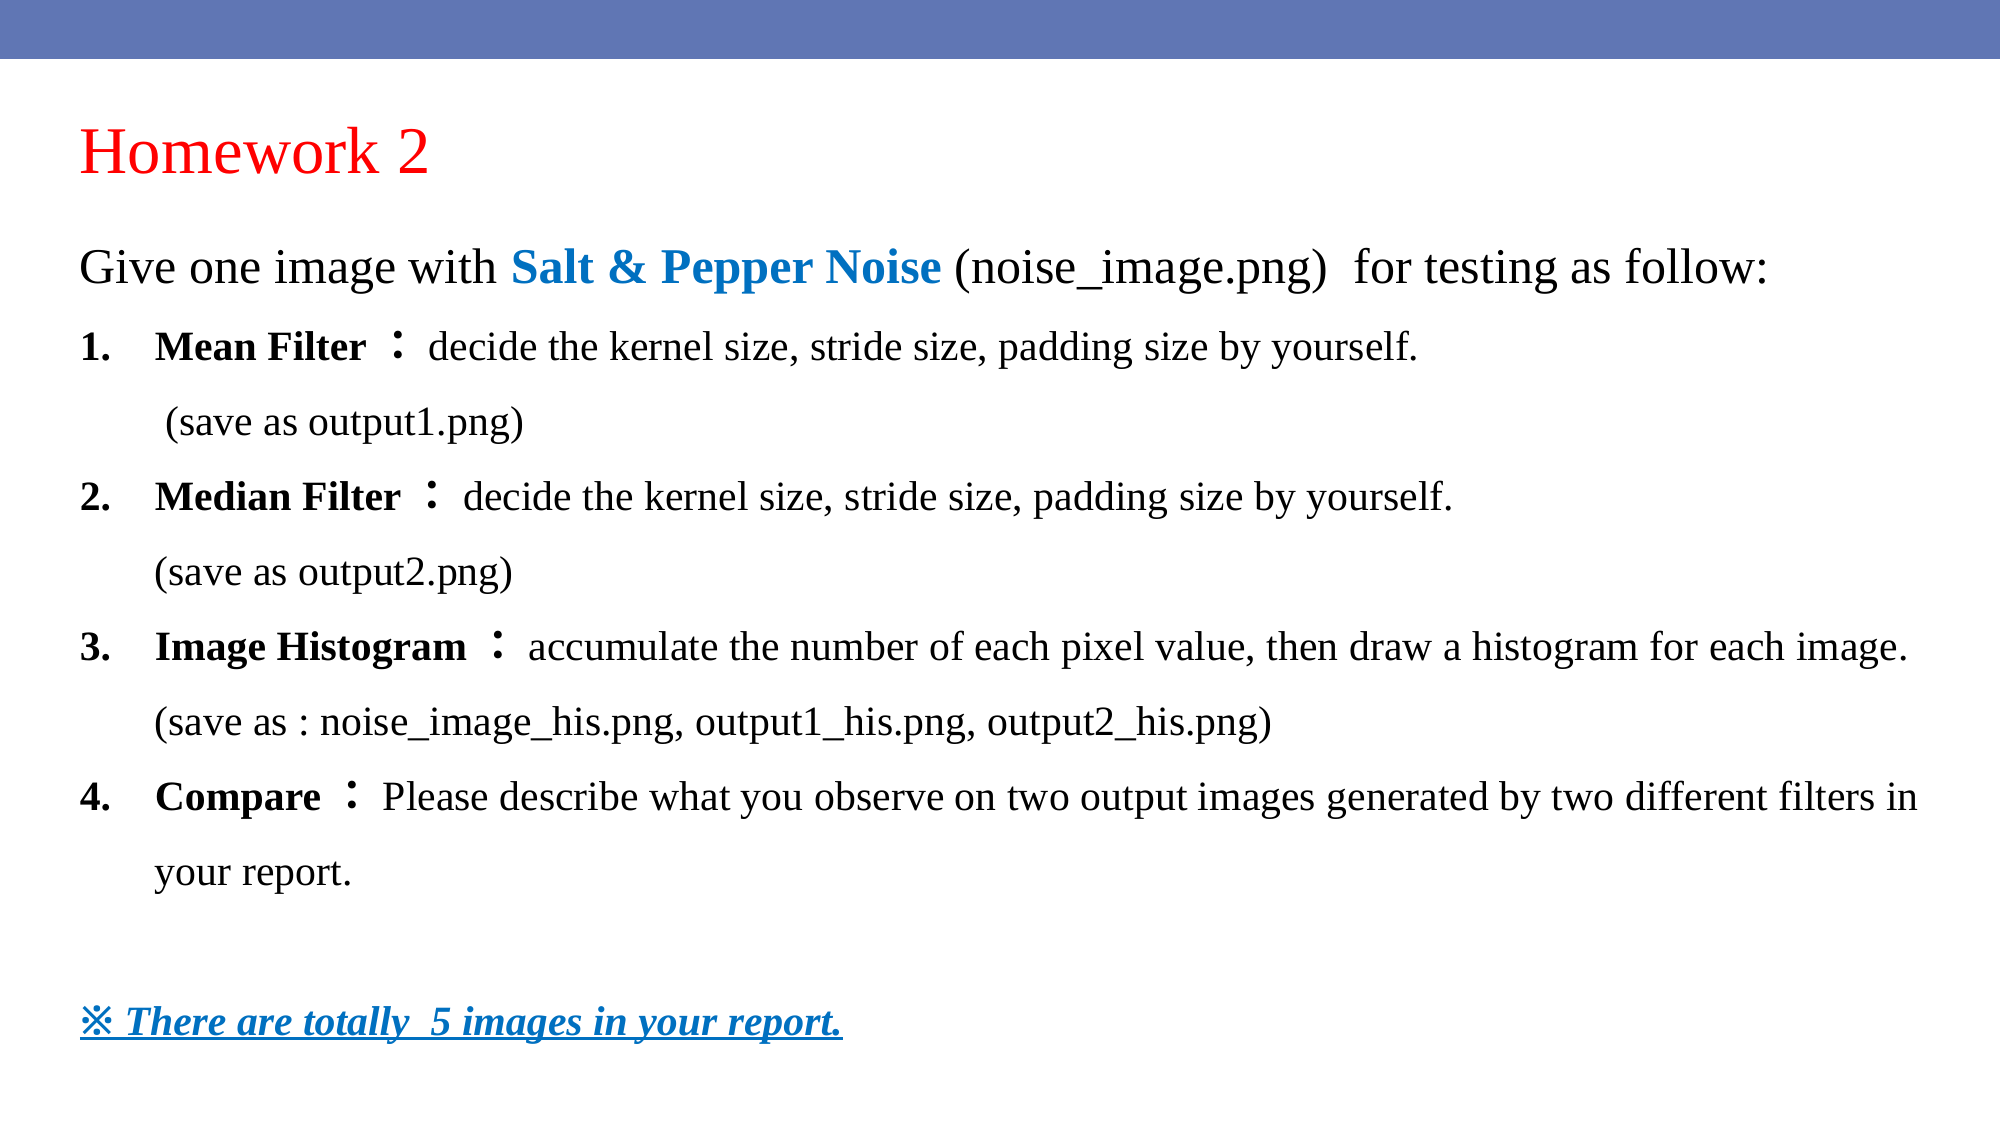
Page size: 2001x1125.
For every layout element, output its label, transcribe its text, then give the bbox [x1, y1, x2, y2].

text_box Homework 2 [65, 99, 464, 195]
text_box Give one image with Salt & Pepper Noise (noise_image.png) for testing as follow: Mean Filter：decide the kernel size, stride size, padding size by yourself. (save as output1.png) Median Filter：decide the kernel size, stride size, padding size by yourself. (save as output2.png) Image Histogram：accumulate the number of each pixel value, then draw a histogram for each image. (save as : noise_image_his.png, output1_his.png, output2_his.png) Compare：Please describe what you observe on two output images generated by two different filters in your report. ※ There are totally 5 images in your report. [65, 195, 1947, 1051]
